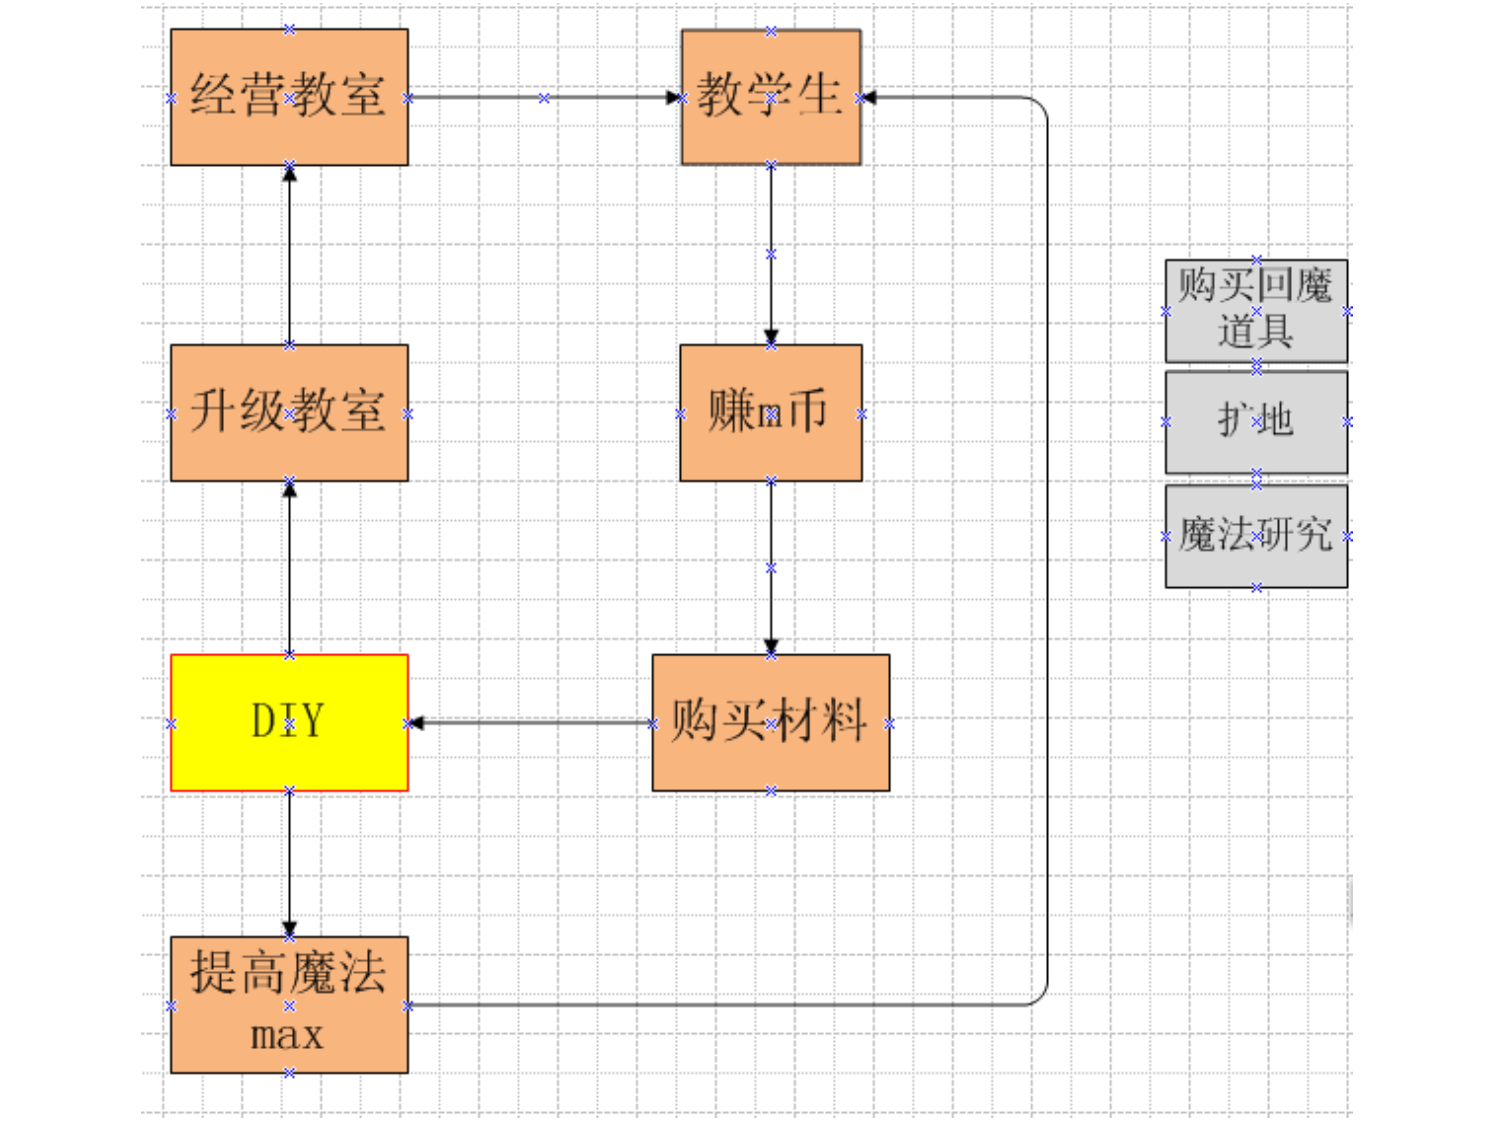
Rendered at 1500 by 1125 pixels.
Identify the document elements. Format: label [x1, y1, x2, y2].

picture [141, 3, 1353, 1118]
